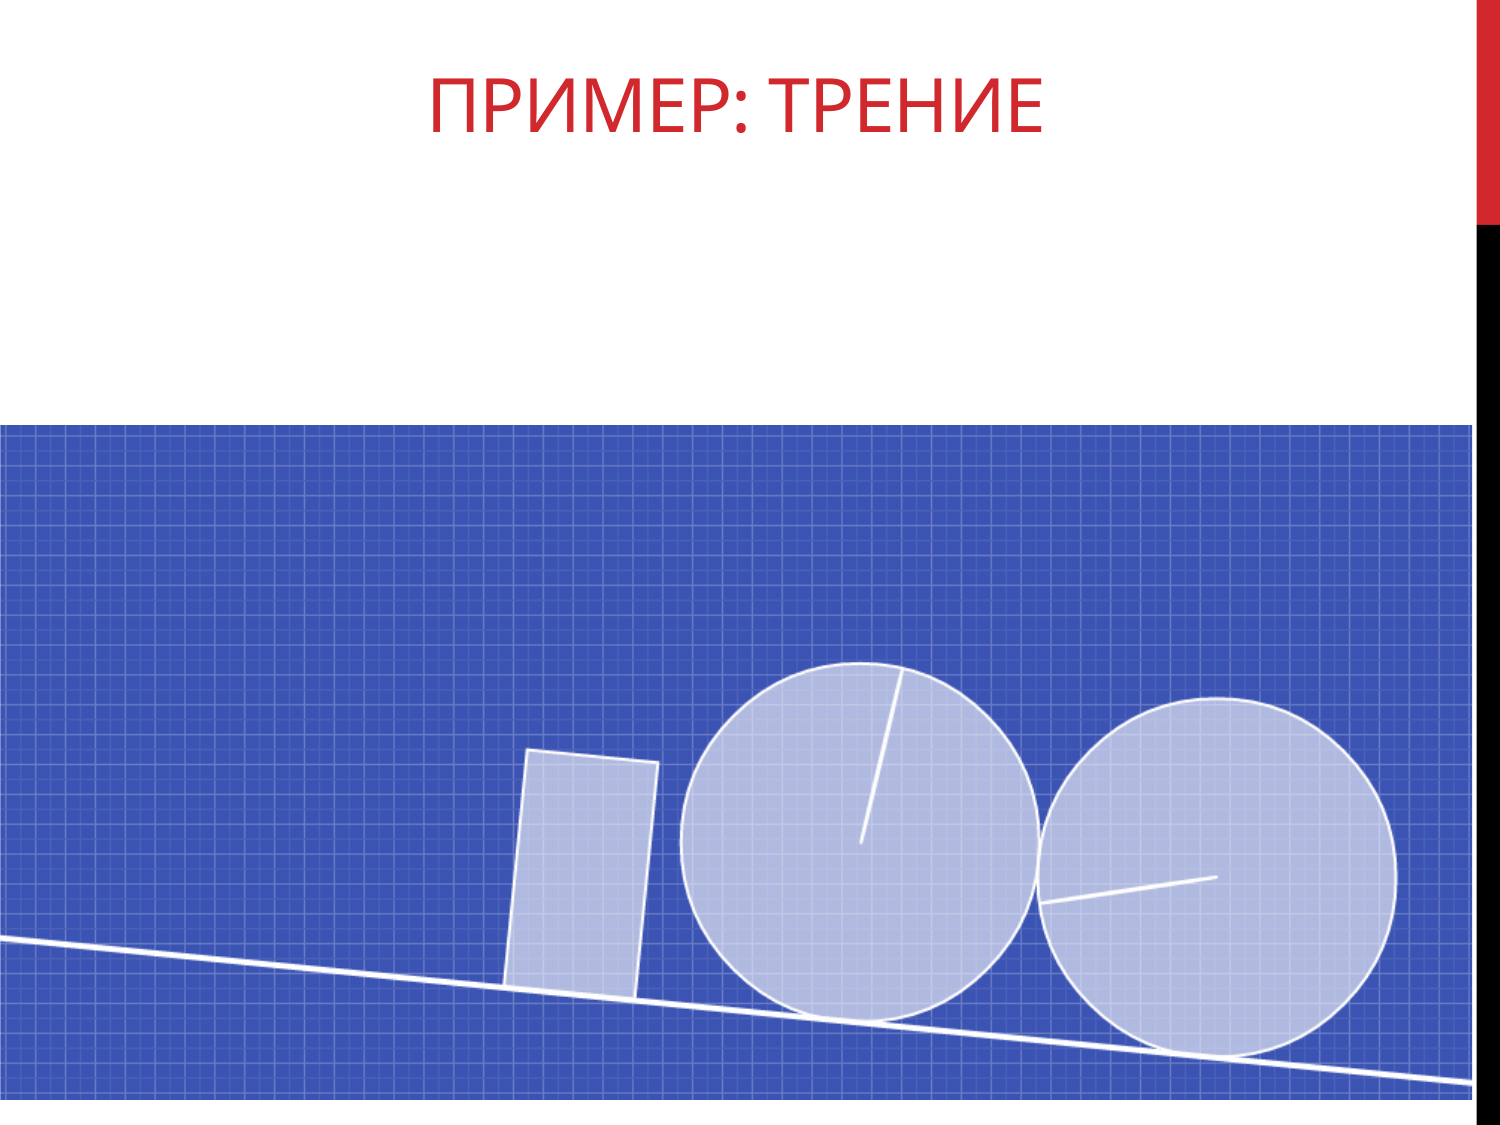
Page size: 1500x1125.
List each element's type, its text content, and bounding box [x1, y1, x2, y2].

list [0, 424, 1473, 1104]
title Пример: ТРЕНИЕ [0, 25, 1473, 156]
